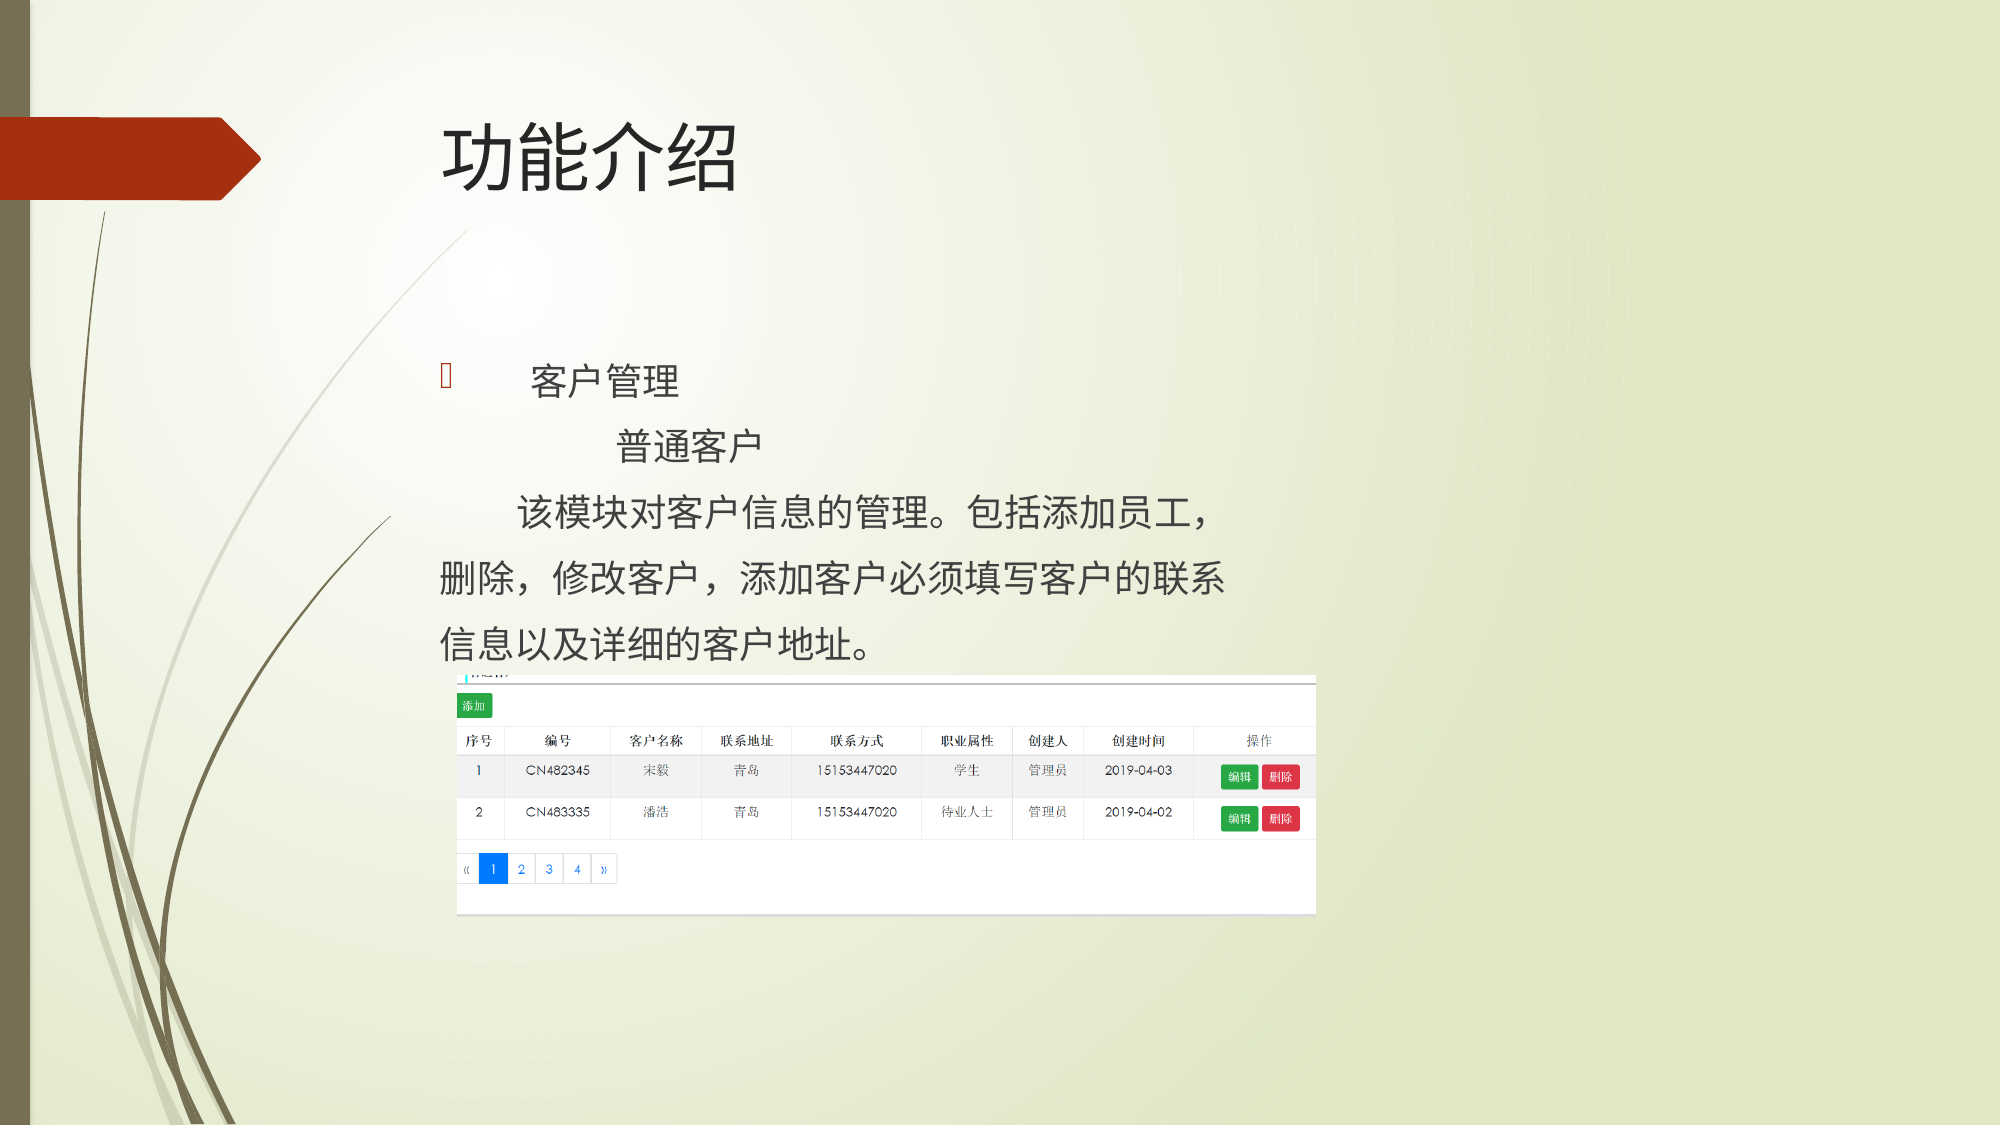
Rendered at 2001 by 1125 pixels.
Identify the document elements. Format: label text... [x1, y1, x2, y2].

picture [457, 675, 1316, 917]
title 功能介绍 [425, 102, 1888, 313]
list 客户管理 普通客户 该模块对客户信息的管理。包括添加员工， 删除，修改客户，添加客户必须填写客户的联系 信息以及详细的客户地址。 [424, 350, 1888, 970]
